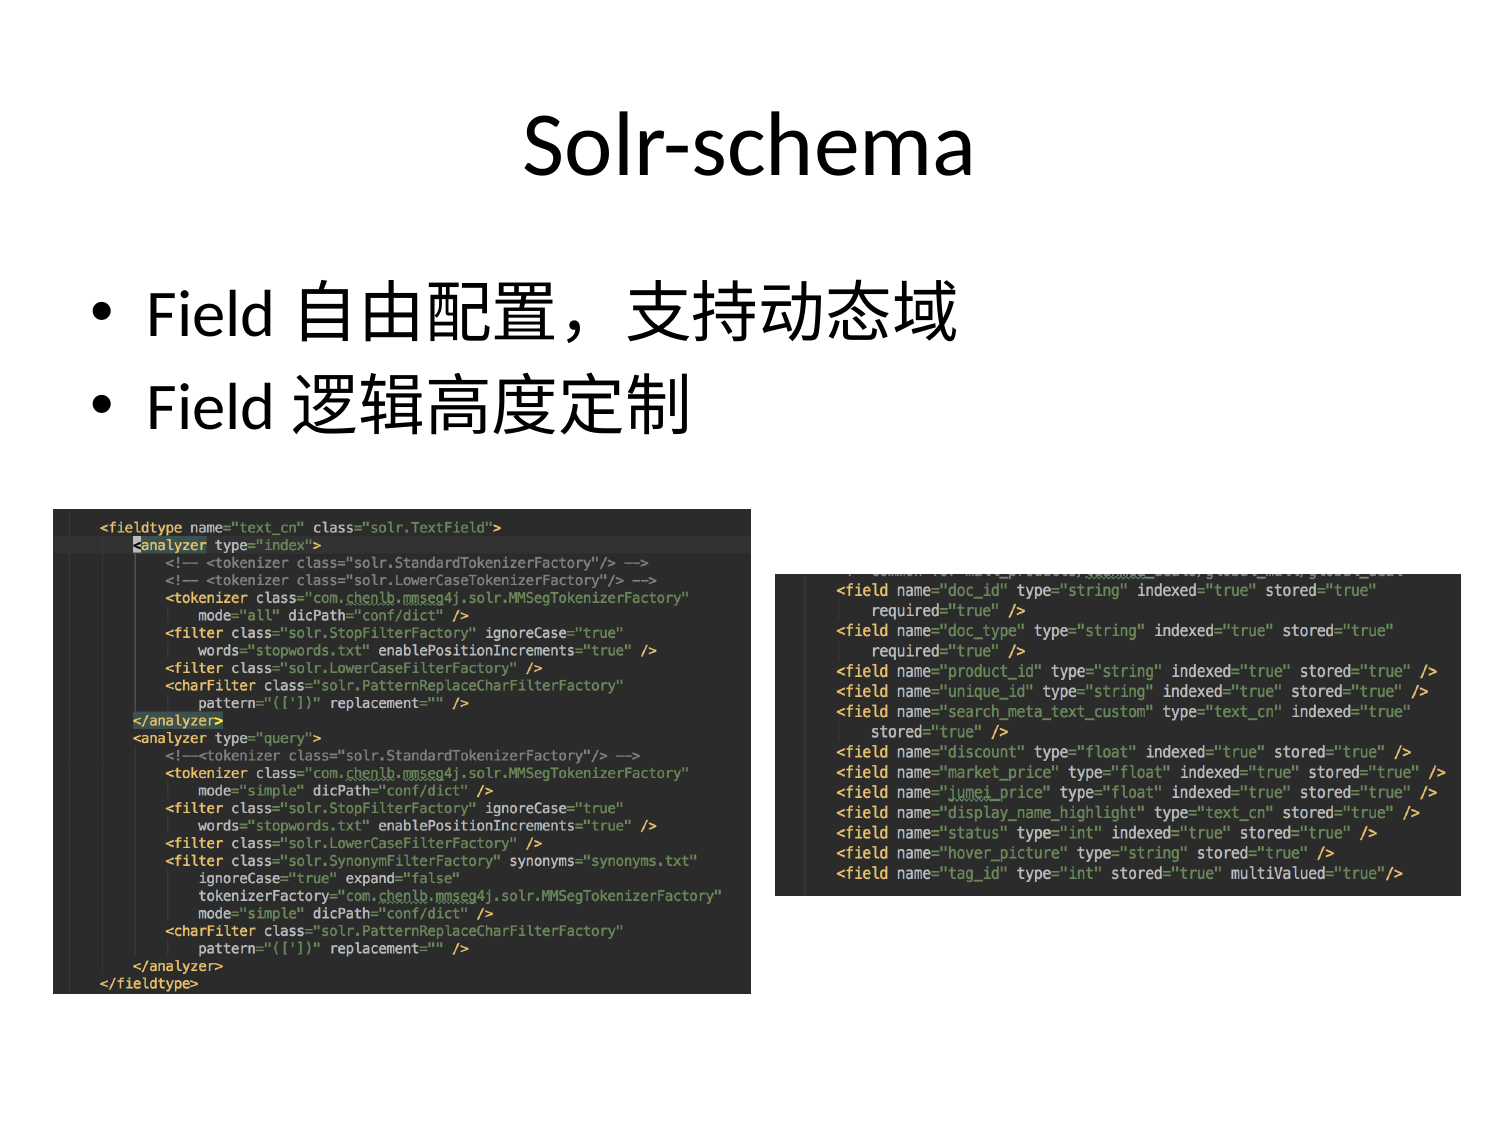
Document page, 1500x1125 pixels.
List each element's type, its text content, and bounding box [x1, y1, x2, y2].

title Solr-schema [75, 45, 1425, 233]
picture [52, 508, 751, 994]
list Field自由配置，支持动态域 Field逻辑高度定制 [75, 262, 1425, 1005]
picture [775, 573, 1461, 897]
